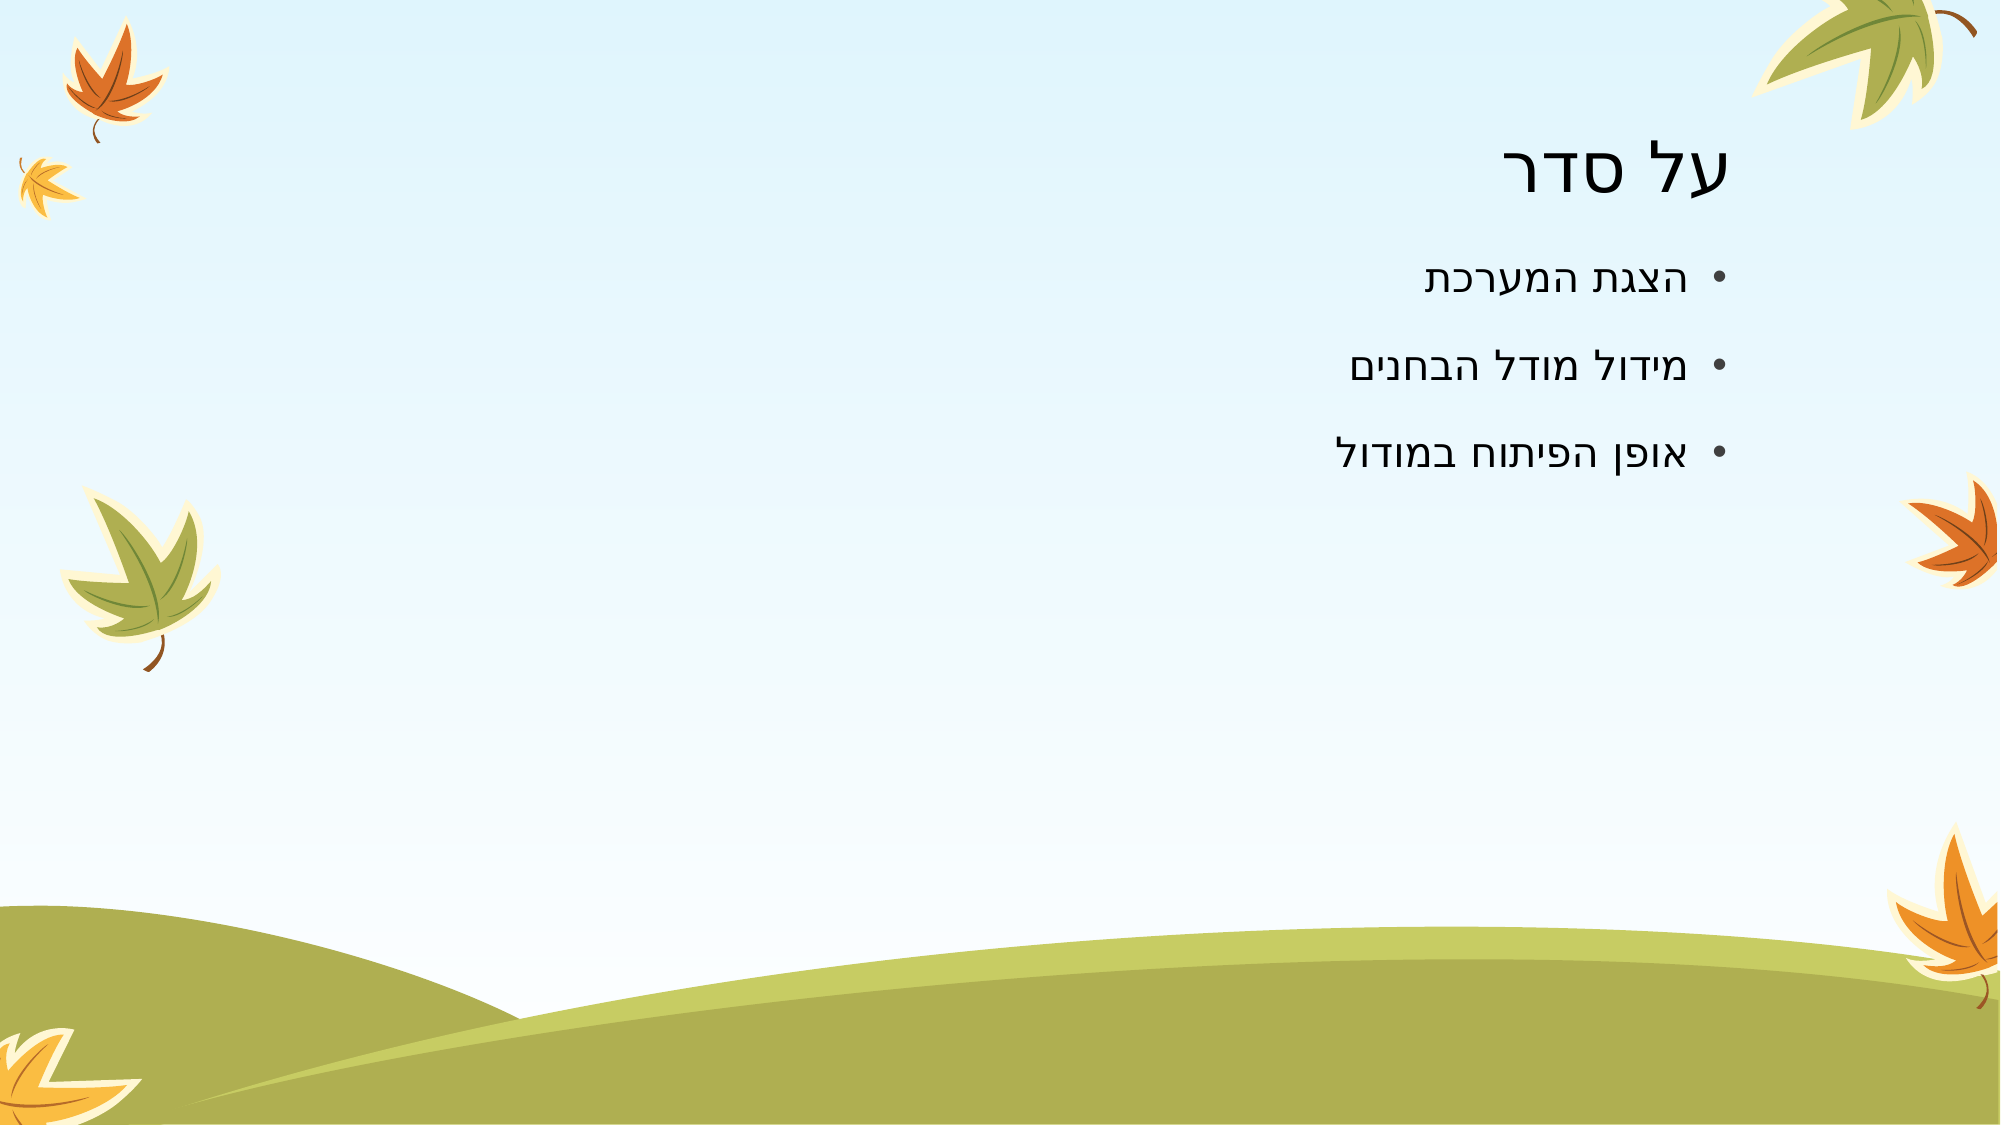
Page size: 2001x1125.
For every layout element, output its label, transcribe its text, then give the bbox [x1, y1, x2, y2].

list הצגת המערכת מידול מודל הבחנים אופן הפיתוח במודול [250, 243, 1750, 925]
title על סדר [249, 12, 1749, 216]
